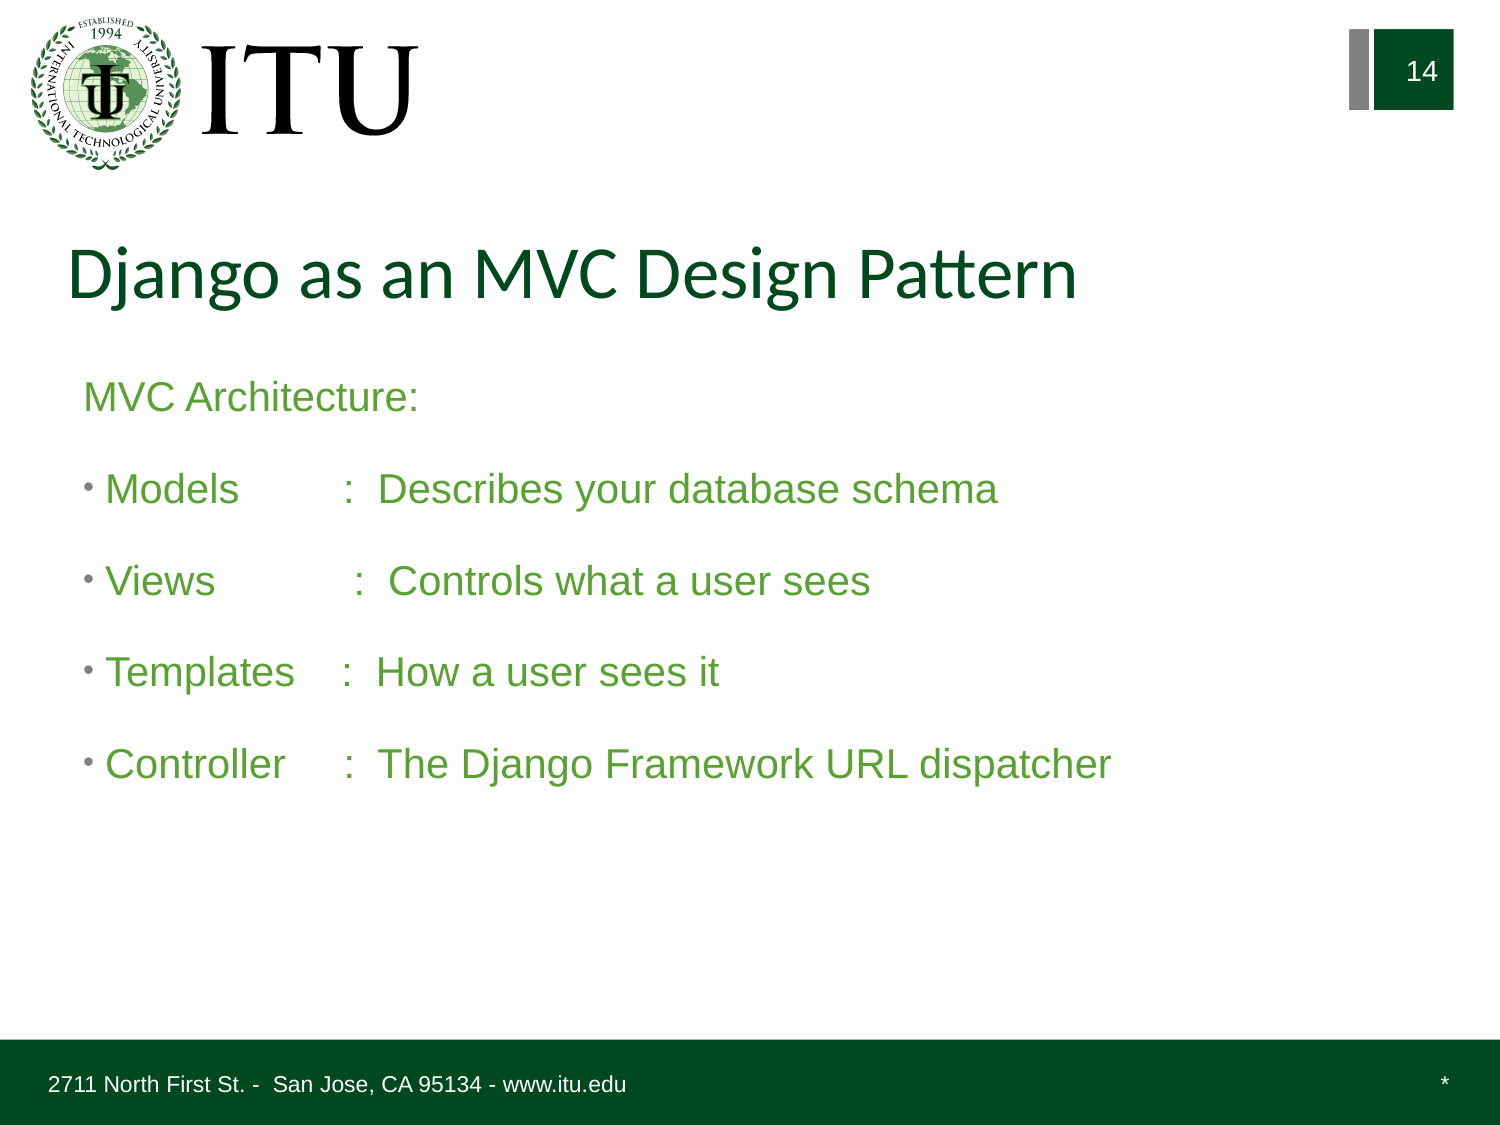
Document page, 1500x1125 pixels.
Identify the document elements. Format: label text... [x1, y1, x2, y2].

text_box * [1114, 1053, 1465, 1114]
text_box 2711 North First St. - San Jose, CA 95134 - www.itu.edu [33, 1053, 1038, 1114]
text_box 14 [1362, 39, 1454, 100]
list MVC Architecture: Models : Describes your database schema Views : Controls what a user sees Templates : How a user sees it Controller : The Django Framework URL dispatcher [52, 362, 1484, 844]
title Django as an MVC Design Pattern [52, 216, 1484, 325]
picture [18, 13, 423, 173]
